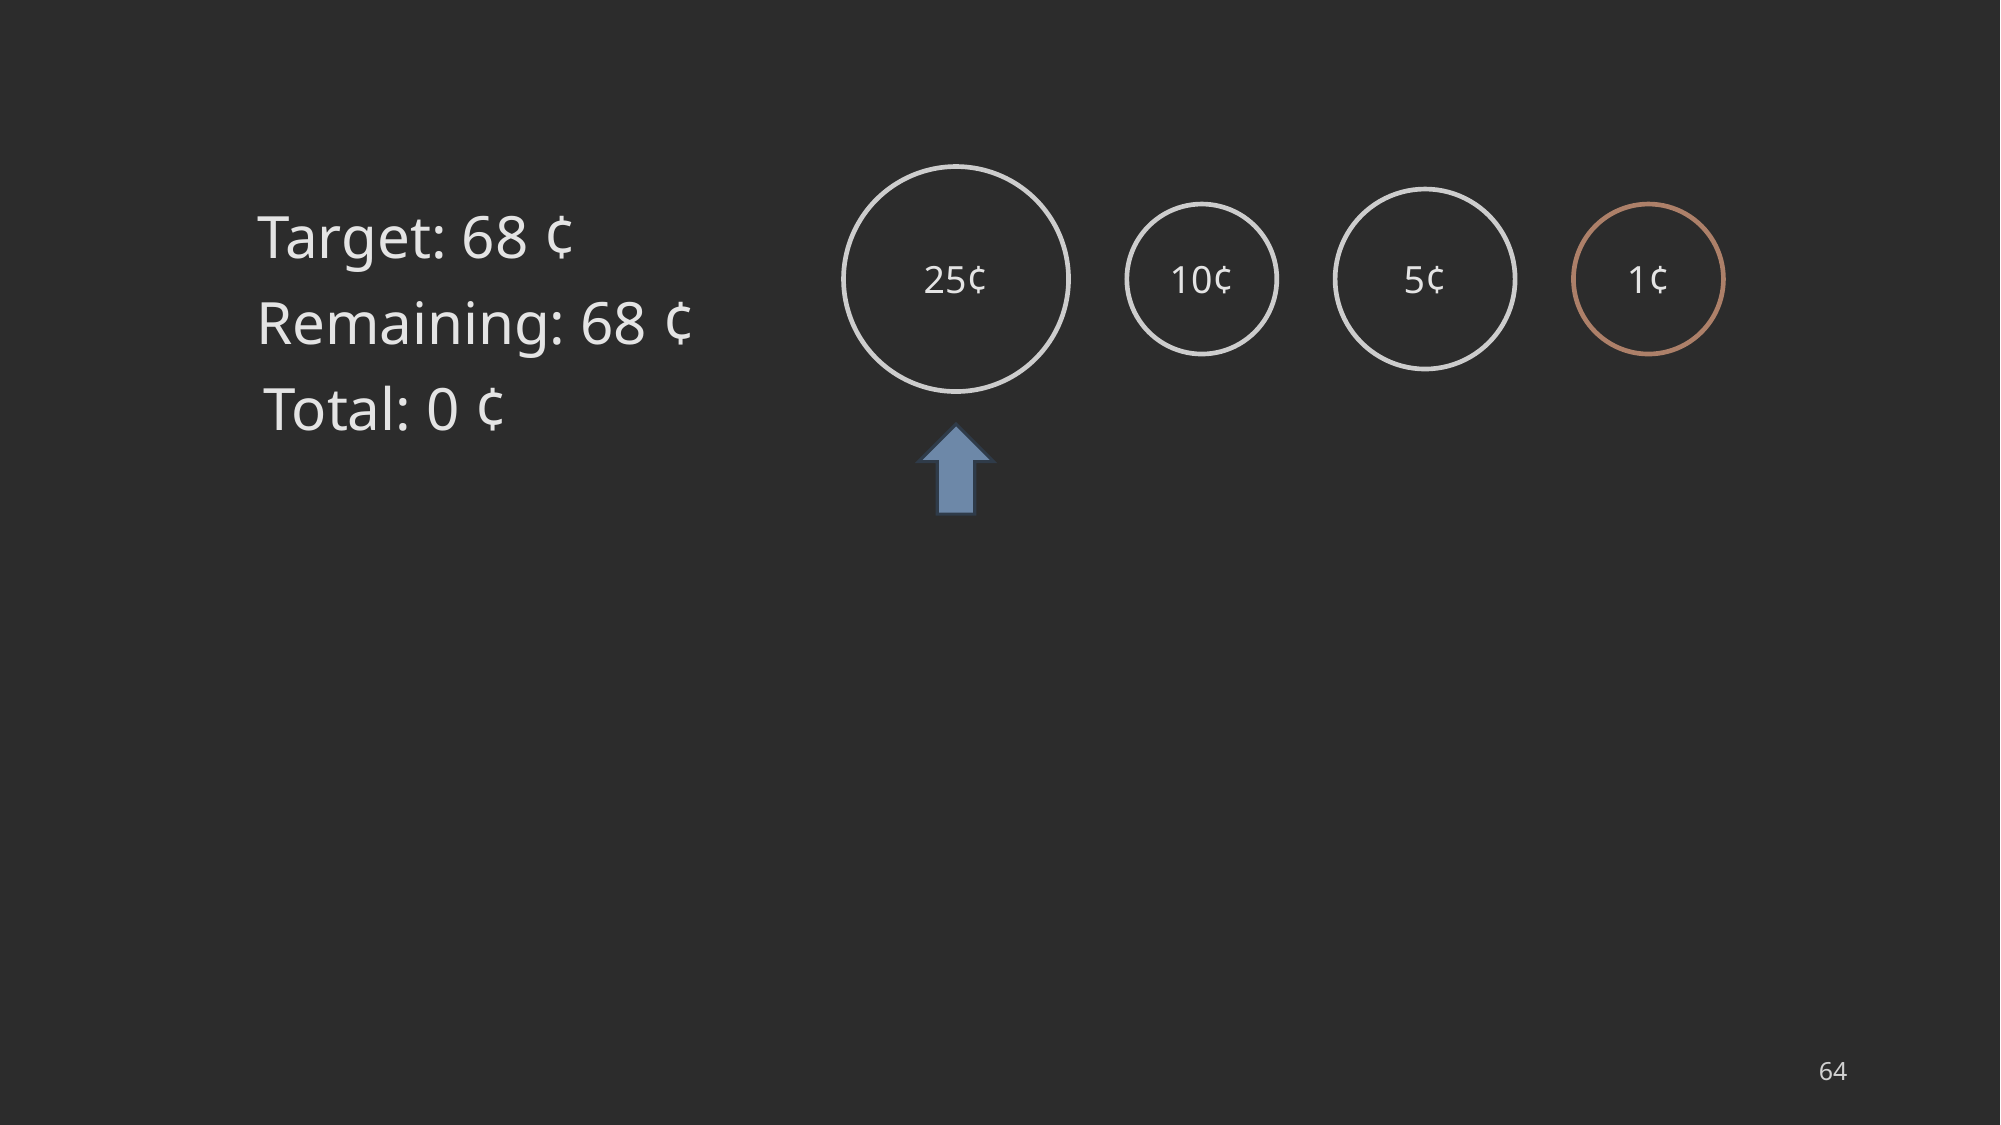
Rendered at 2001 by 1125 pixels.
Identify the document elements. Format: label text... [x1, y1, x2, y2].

slide_number 64 [1412, 1042, 1863, 1103]
text_box Target: 68 ¢ [242, 193, 592, 278]
text_box [914, 421, 998, 516]
text_box Total: 0 ¢ [248, 364, 523, 450]
text_box 25¢ [843, 166, 1069, 392]
text_box 10¢ [1126, 204, 1277, 355]
text_box Remaining: 68 ¢ [241, 279, 711, 364]
text_box 5¢ [1335, 189, 1516, 370]
text_box 1¢ [1573, 204, 1724, 355]
